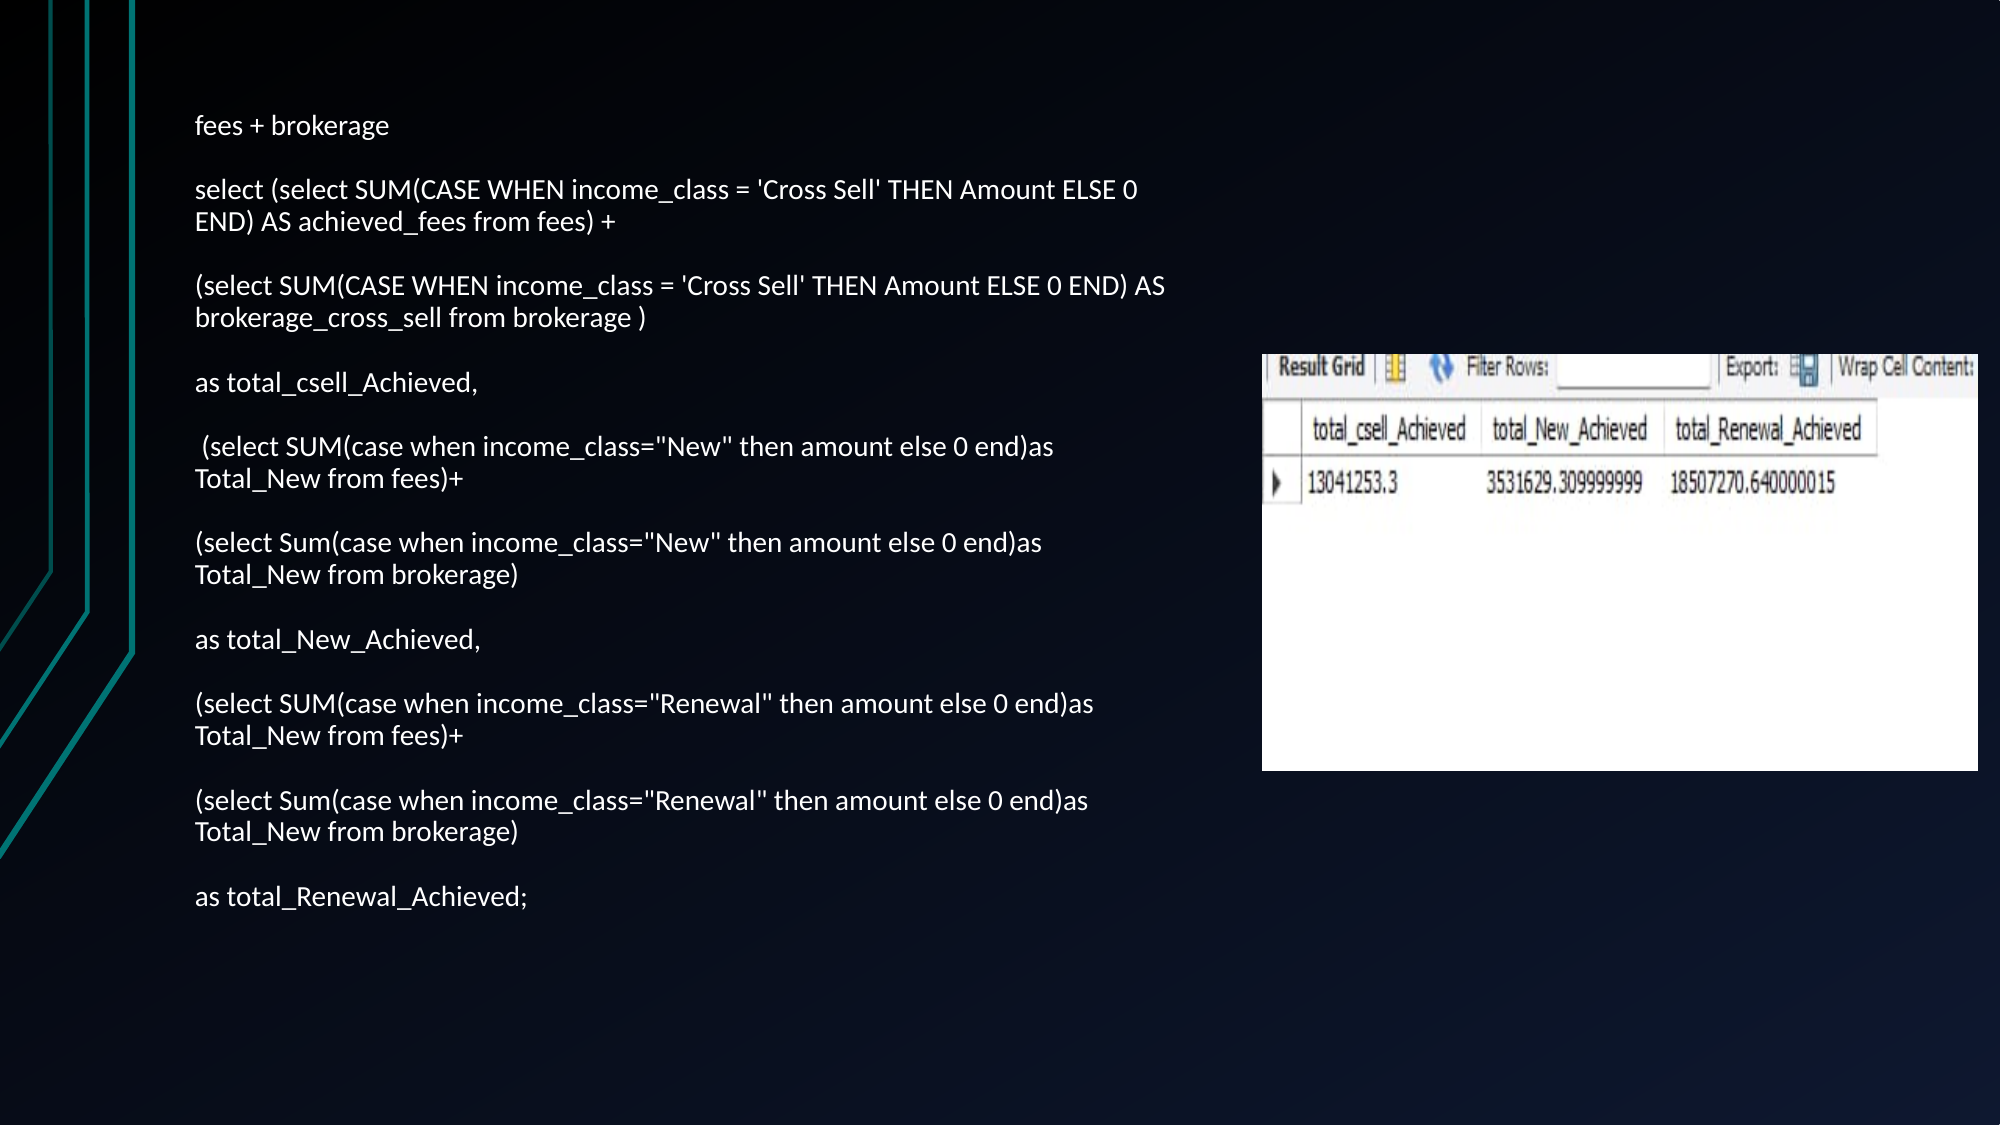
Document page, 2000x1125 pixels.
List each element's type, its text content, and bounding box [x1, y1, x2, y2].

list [1261, 354, 1979, 771]
list fees + brokerage select (select SUM(CASE WHEN income_class = 'Cross Sell' THEN Amount ELSE 0 END) AS achieved_fees from fees) + (select SUM(CASE WHEN income_class = 'Cross Sell' THEN Amount ELSE 0 END) AS brokerage_cross_sell from brokerage ) as total_csell_Achieved, (select SUM(case when income_class="New" then amount else 0 end)as Total_New from fees)+ (select Sum(case when income_class="New" then amount else 0 end)as Total_New from brokerage) as total_New_Achieved, (select SUM(case when income_class="Renewal" then amount else 0 end)as Total_New from fees)+ (select Sum(case when income_class="Renewal" then amount else 0 end)as Total_New from brokerage) as total_Renewal_Achieved; [174, 99, 1188, 988]
